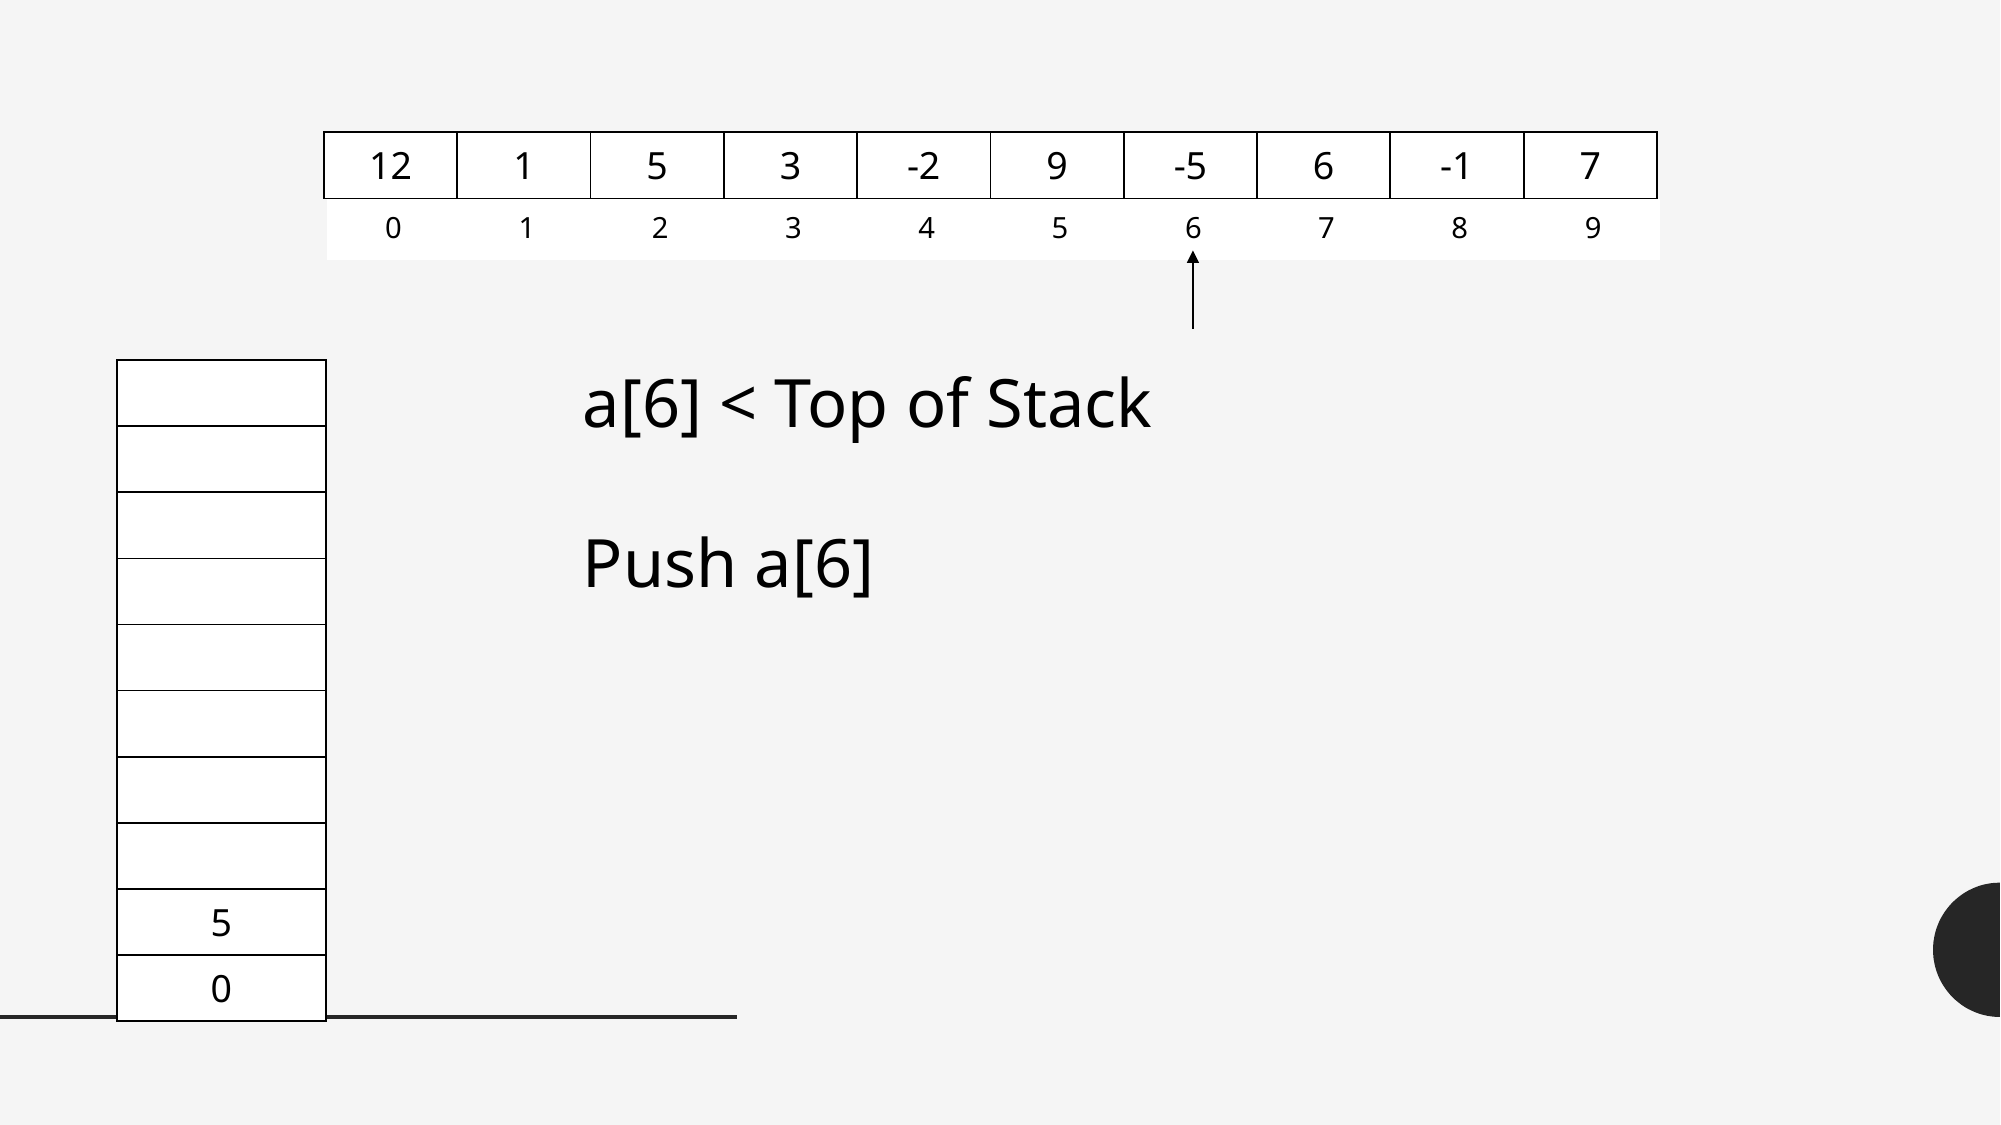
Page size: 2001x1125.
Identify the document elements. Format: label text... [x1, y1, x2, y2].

table_header [118, 361, 325, 425]
table_cell [118, 625, 325, 690]
table_header 1 [458, 133, 590, 198]
text_box a[6] < Top of Stack Push a[6] [567, 353, 1475, 609]
table_header -5 [1125, 133, 1256, 198]
table_cell [118, 758, 325, 822]
table_cell [118, 824, 325, 888]
table_cell 5 [118, 890, 325, 954]
table_header 5 [591, 133, 723, 198]
table_header 9 [1527, 199, 1660, 260]
table_header 3 [725, 133, 856, 198]
table_header 3 [727, 199, 860, 260]
table_header 5 [993, 199, 1127, 260]
table_header 7 [1525, 133, 1656, 198]
table_header 6 [1258, 133, 1389, 198]
table_header 7 [1260, 199, 1393, 260]
table_header 8 [1393, 199, 1527, 260]
table_header -2 [858, 133, 990, 198]
table_header 0 [327, 199, 460, 260]
table_header 6 [1127, 199, 1260, 260]
table_header 1 [460, 199, 594, 260]
table_cell [118, 559, 325, 624]
table_header 2 [594, 199, 727, 260]
table_cell [118, 691, 325, 756]
table_header -1 [1391, 133, 1523, 198]
table_cell [118, 427, 325, 491]
table_cell 0 [118, 956, 325, 1020]
table_header 12 [325, 133, 456, 198]
table_header 4 [860, 199, 993, 260]
table_cell [118, 493, 325, 558]
table_header 9 [991, 133, 1123, 198]
